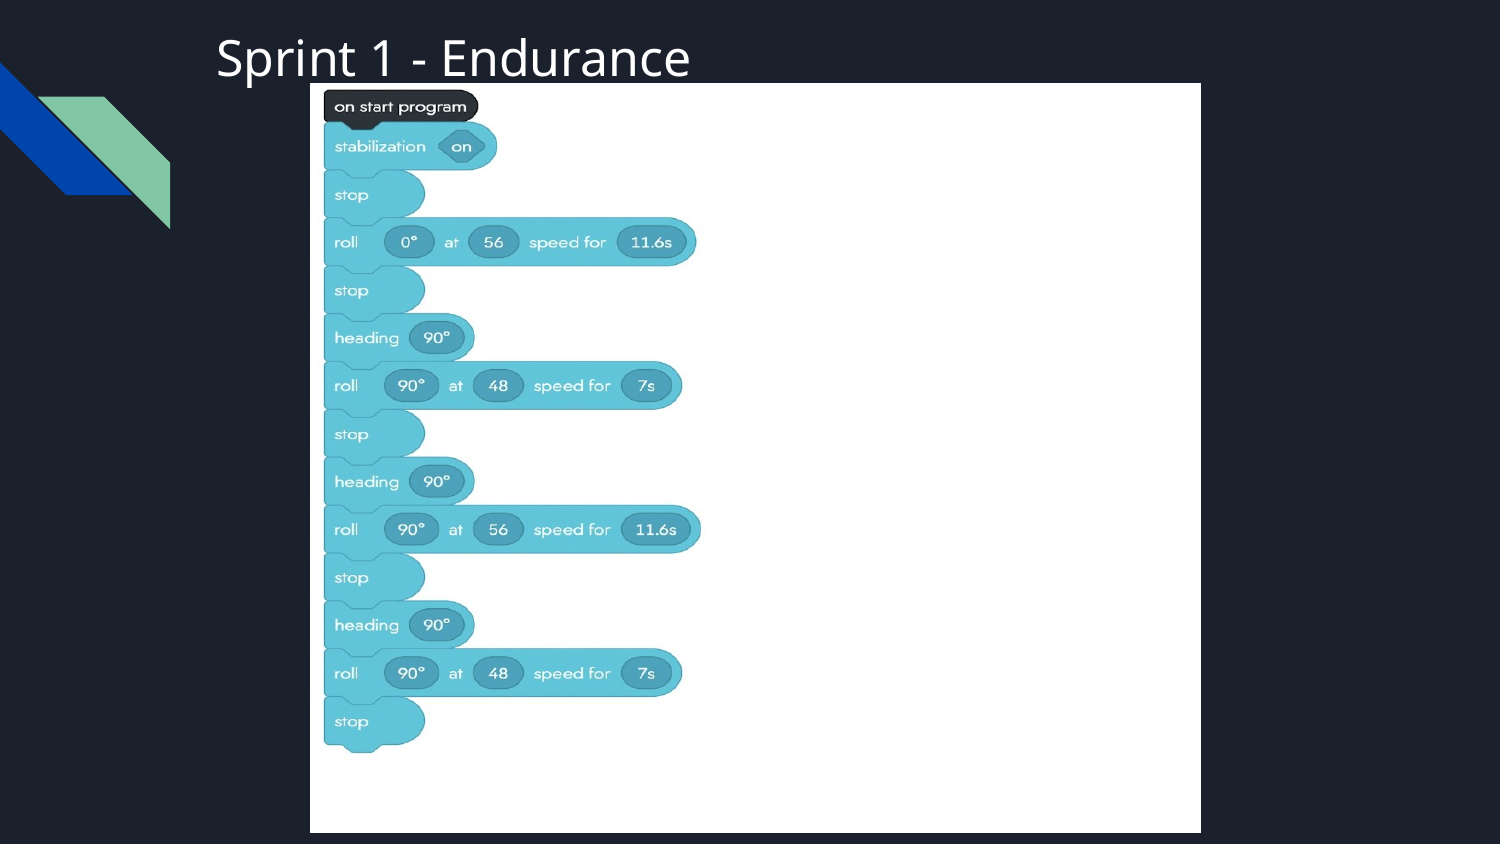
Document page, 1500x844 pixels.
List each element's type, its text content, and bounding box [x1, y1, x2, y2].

title Sprint 1 - Endurance [200, 11, 1356, 162]
picture [310, 83, 1202, 834]
